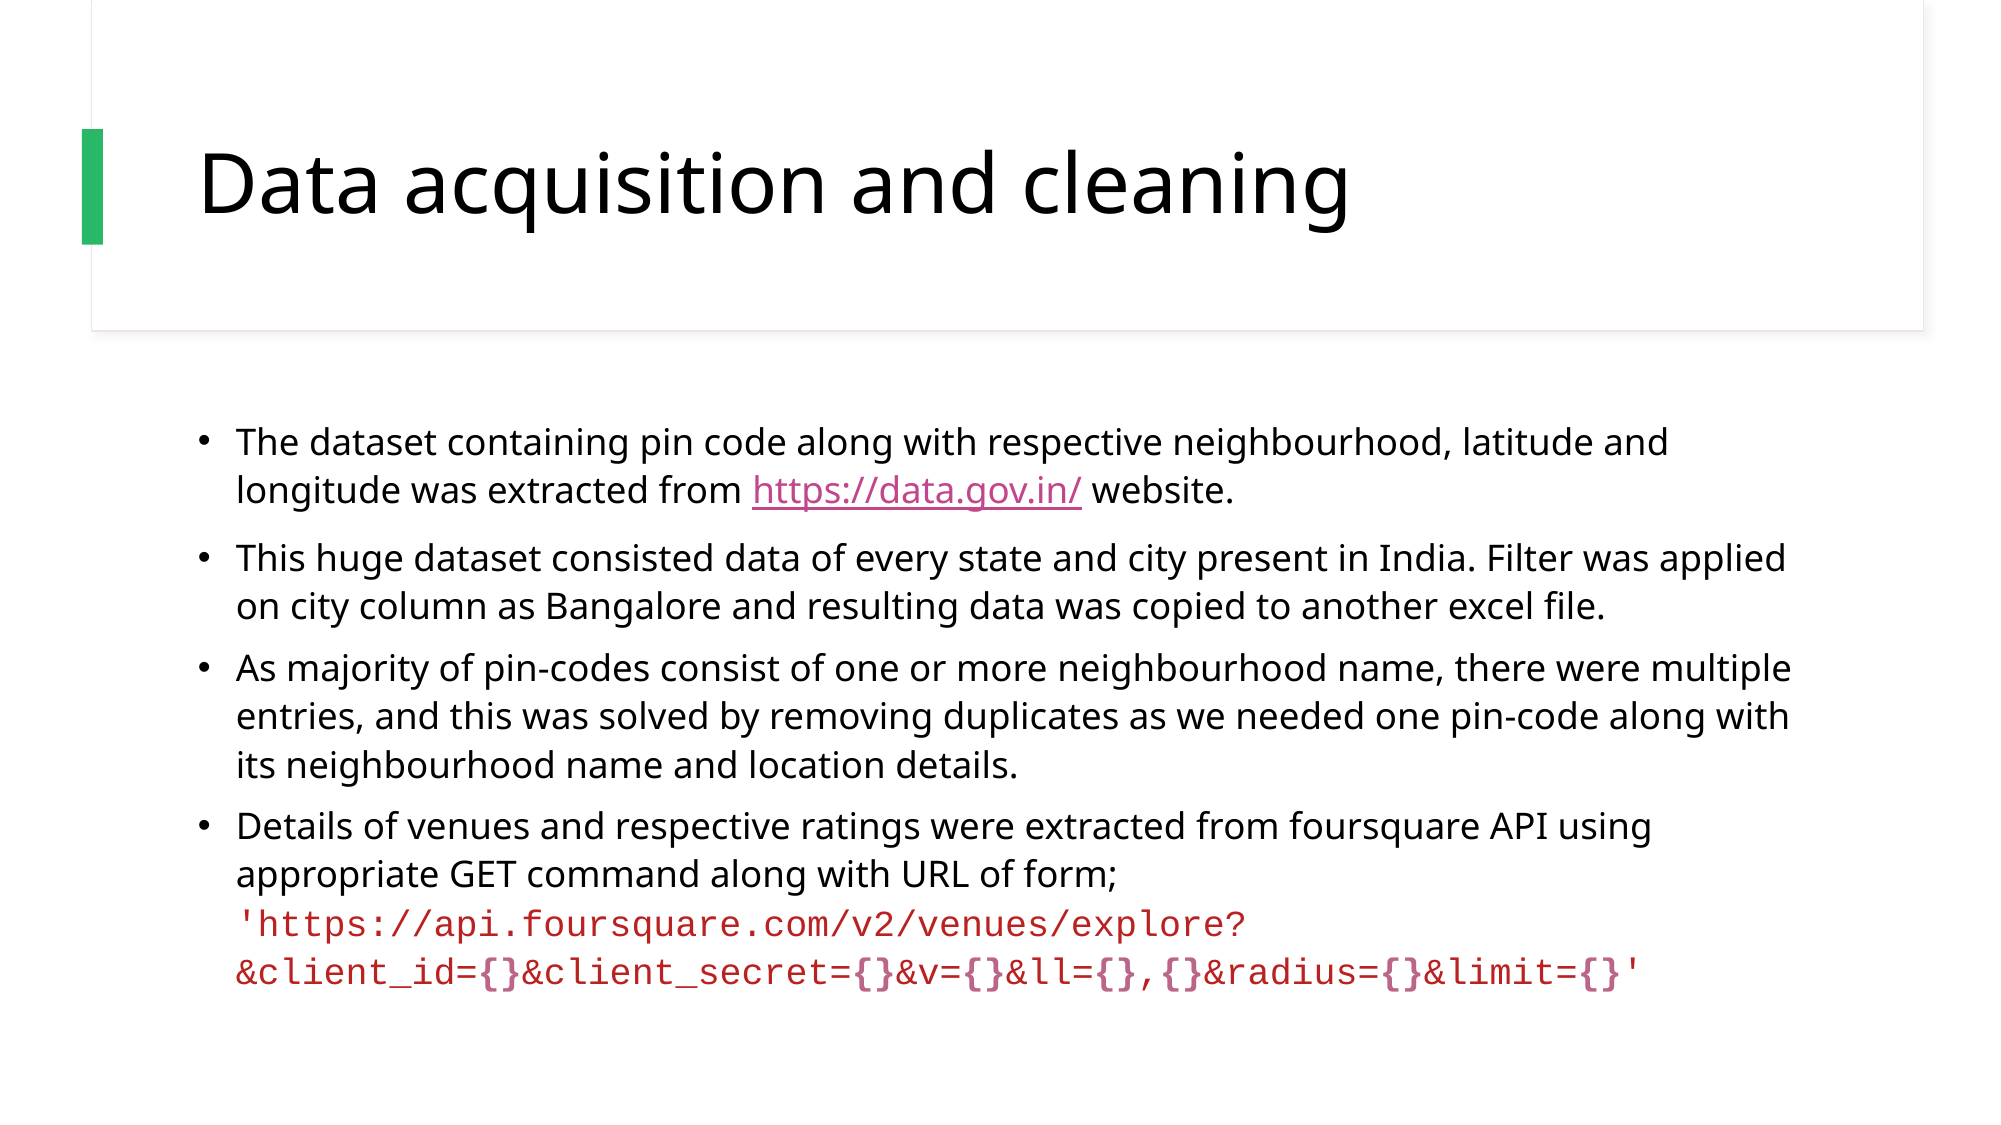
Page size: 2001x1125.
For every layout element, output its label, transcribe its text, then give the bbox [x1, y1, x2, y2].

list The dataset containing pin code along with respective neighbourhood, latitude and longitude was extracted from https://data.gov.in/ website. This huge dataset consisted data of every state and city present in India. Filter was applied on city column as Bangalore and resulting data was copied to another excel file. As majority of pin-codes consist of one or more neighbourhood name, there were multiple entries, and this was solved by removing duplicates as we needed one pin-code along with its neighbourhood name and location details. Details of venues and respective ratings were extracted from foursquare API using appropriate GET command along with URL of form; 'https://api.foursquare.com/v2/venues/explore?&client_id={}&client_secret={}&v={}&ll={},{}&radius={}&limit={}' [183, 406, 1851, 1013]
title Data acquisition and cleaning [183, 90, 1851, 284]
